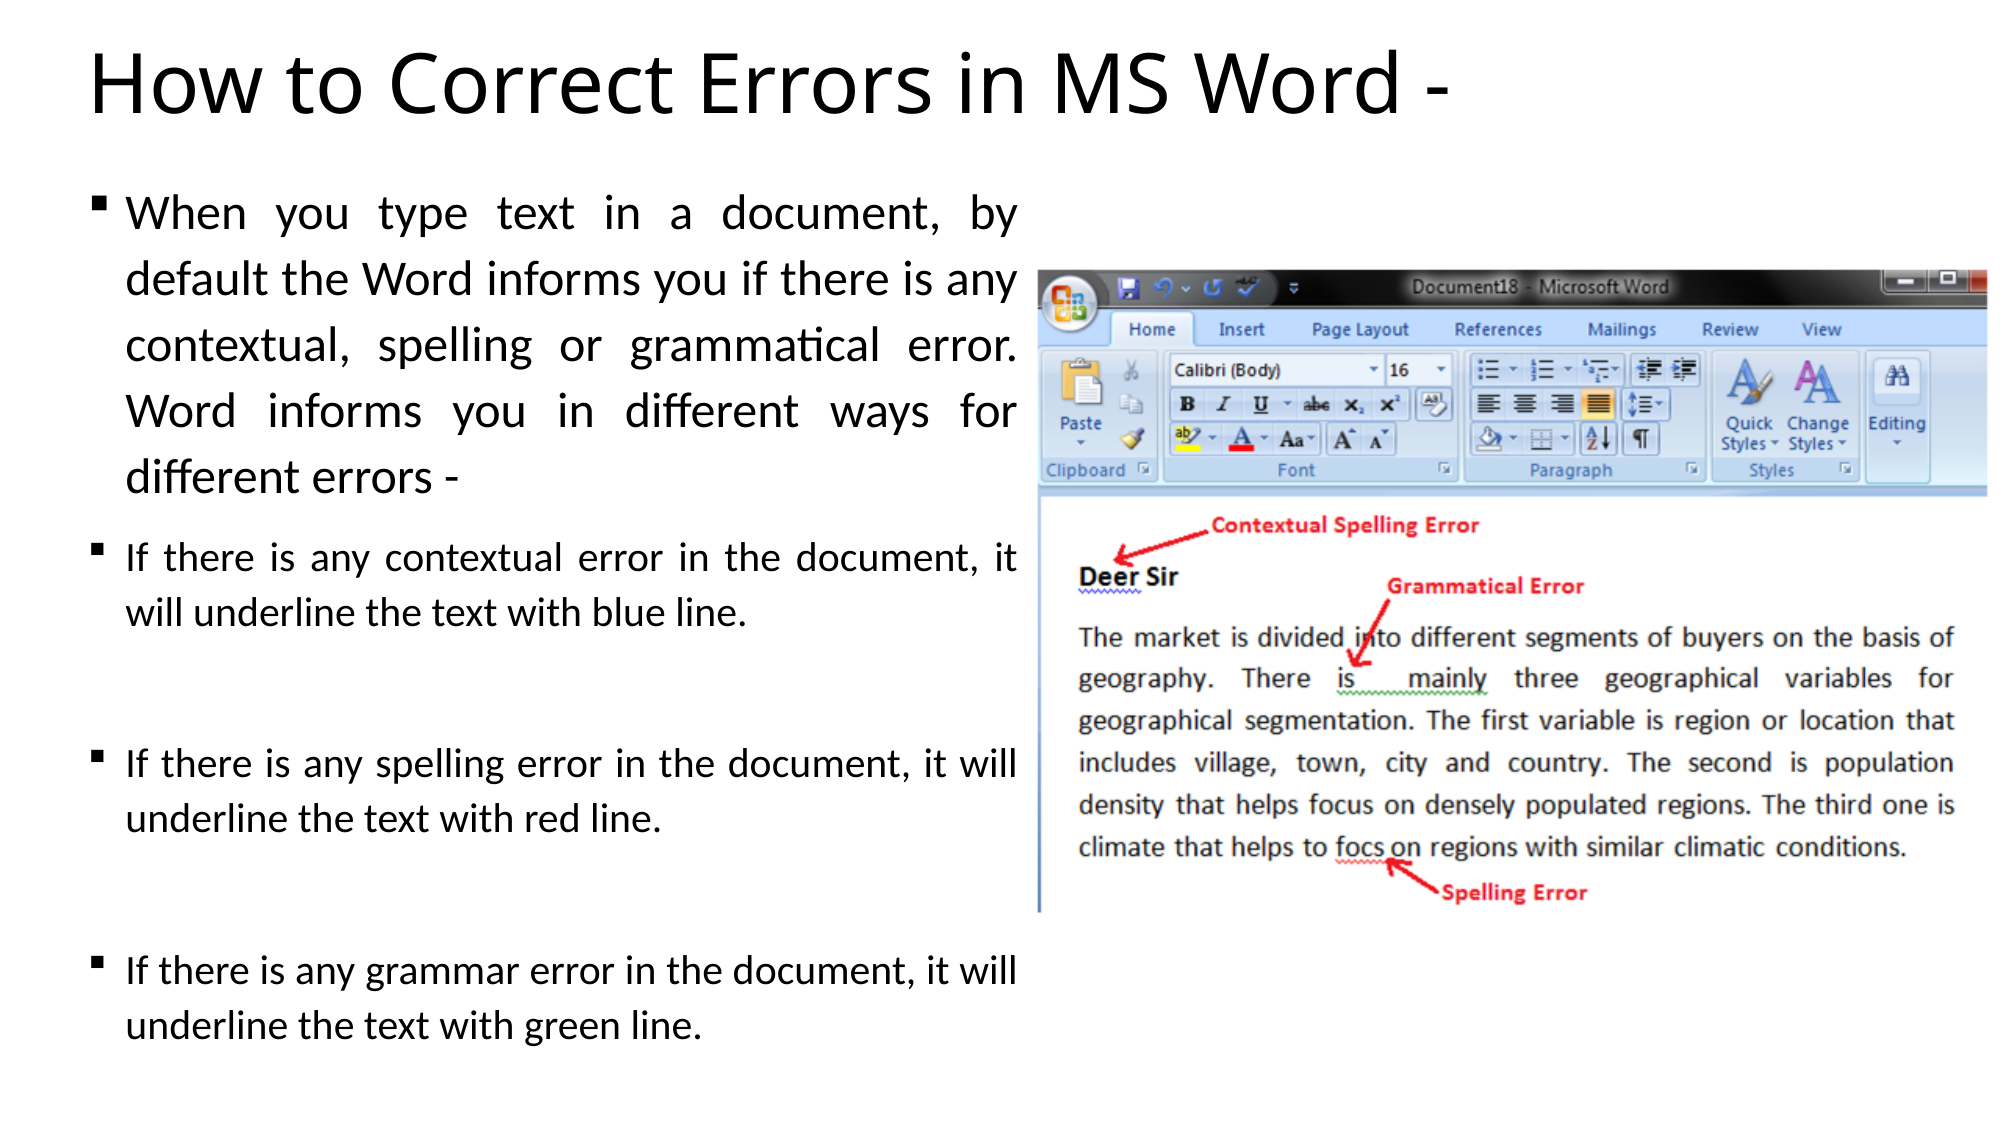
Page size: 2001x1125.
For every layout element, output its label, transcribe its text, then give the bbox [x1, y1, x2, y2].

title How to Correct Errors in MS Word - [72, 39, 1882, 134]
picture [1035, 267, 2000, 920]
list When you type text in a document, by default the Word informs you if there is any contextual, spelling or grammatical error. Word informs you in different ways for different errors - If there is any contextual error in the document, it will underline the text with blue line. If there is any spelling error in the document, it will underline the text with red line. If there is any grammar error in the document, it will underline the text with green line. [72, 166, 1034, 1085]
